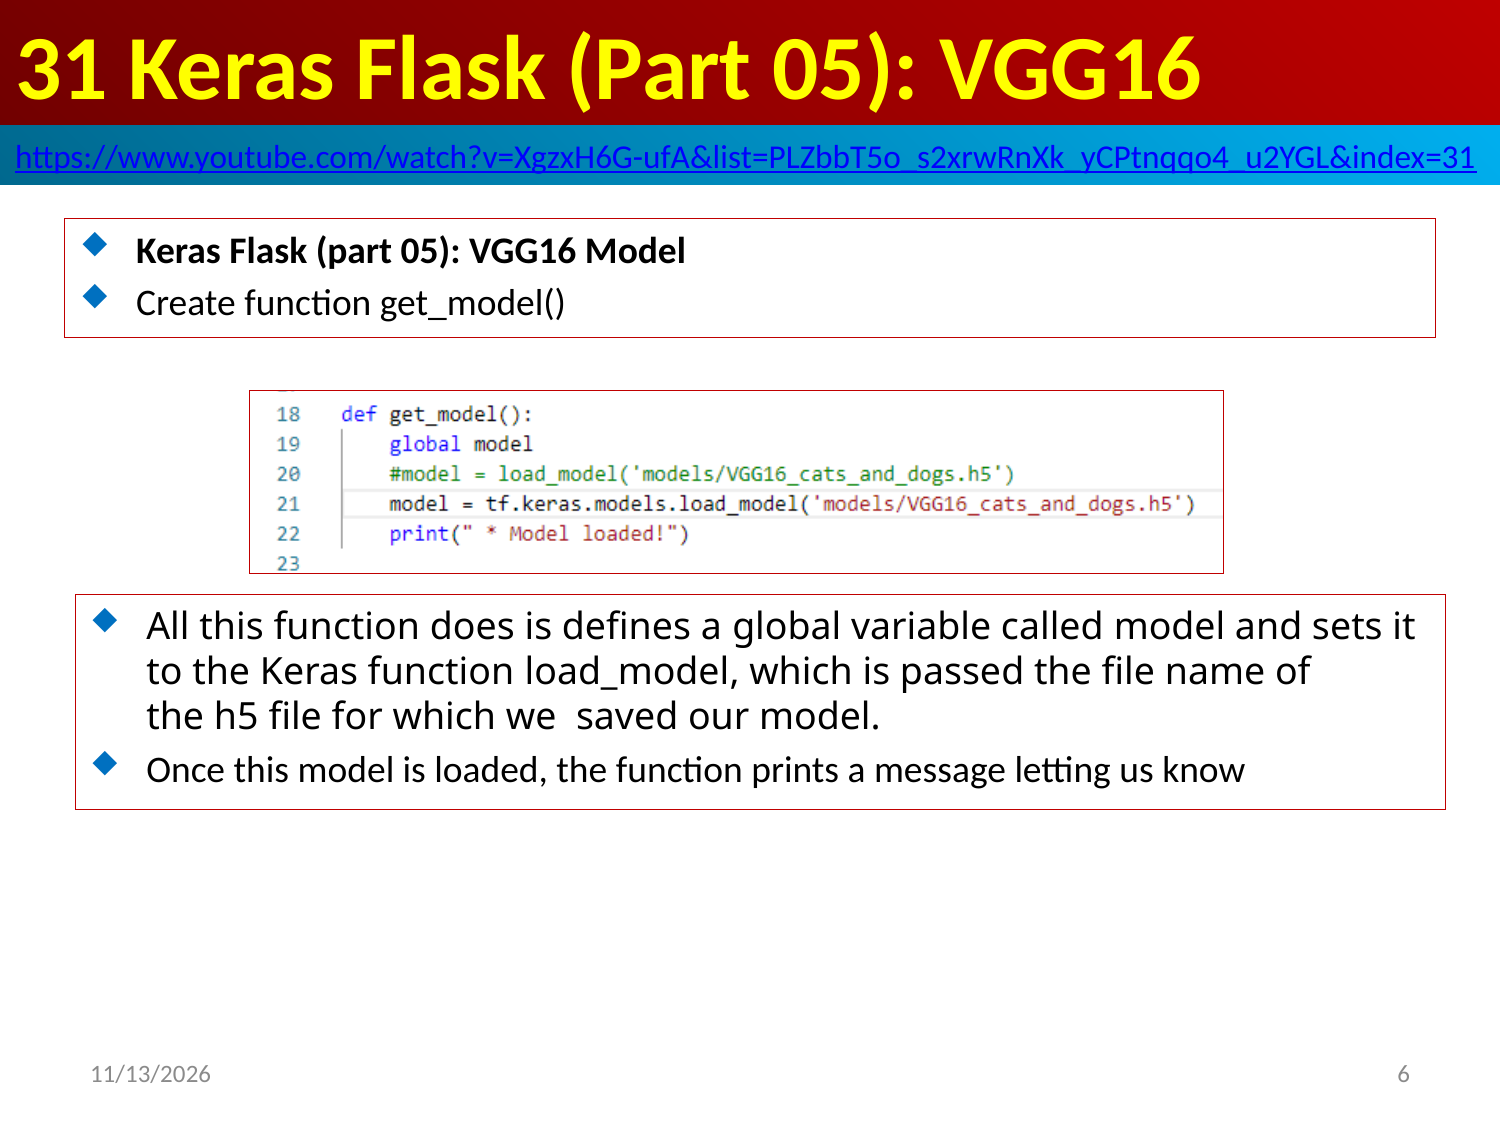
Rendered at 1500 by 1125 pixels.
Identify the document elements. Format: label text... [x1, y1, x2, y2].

slide_number 6 [1074, 1042, 1425, 1103]
text_box All this function does is defines a global variable called model and sets it to the Keras function load_model, which is passed the file name of the h5 file for which we saved our model. Once this model is loaded, the function prints a message letting us know [75, 594, 1446, 810]
text_box https://www.youtube.com/watch?v=XgzxH6G-ufA&list=PLZbbT5o_s2xrwRnXk_yCPtnqqo4_u2YGL&index=31 [0, 125, 1500, 185]
title 31 Keras Flask (Part 05): VGG16 [0, 0, 1500, 125]
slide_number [75, 1042, 425, 1103]
subtitle Keras Flask (part 05): VGG16 Model Create function get_model() [64, 218, 1436, 338]
picture [249, 390, 1224, 574]
